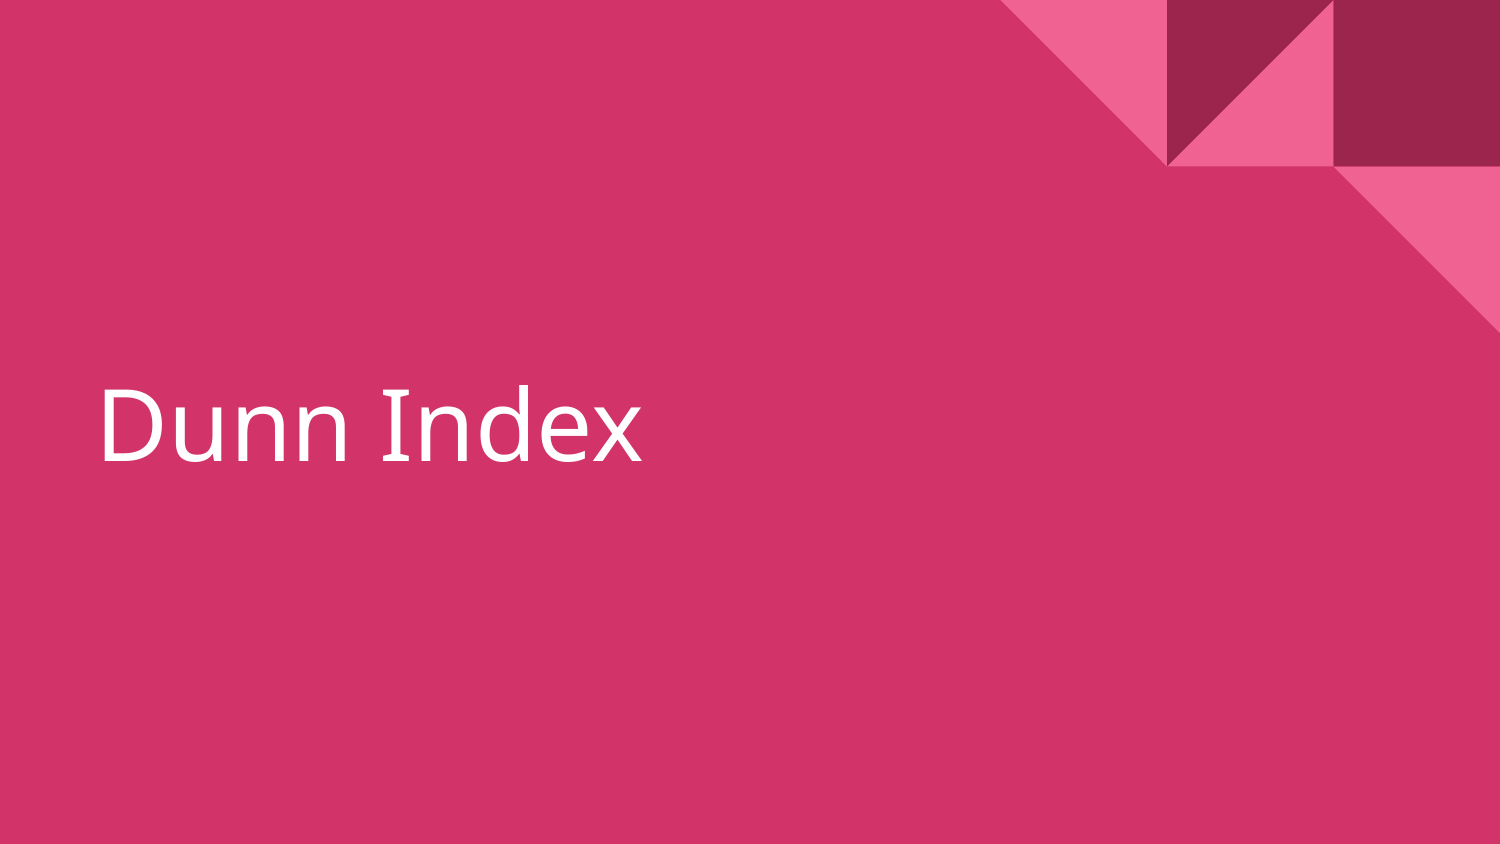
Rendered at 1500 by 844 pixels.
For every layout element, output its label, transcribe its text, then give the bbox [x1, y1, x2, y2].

title Dunn Index [80, 86, 1003, 758]
